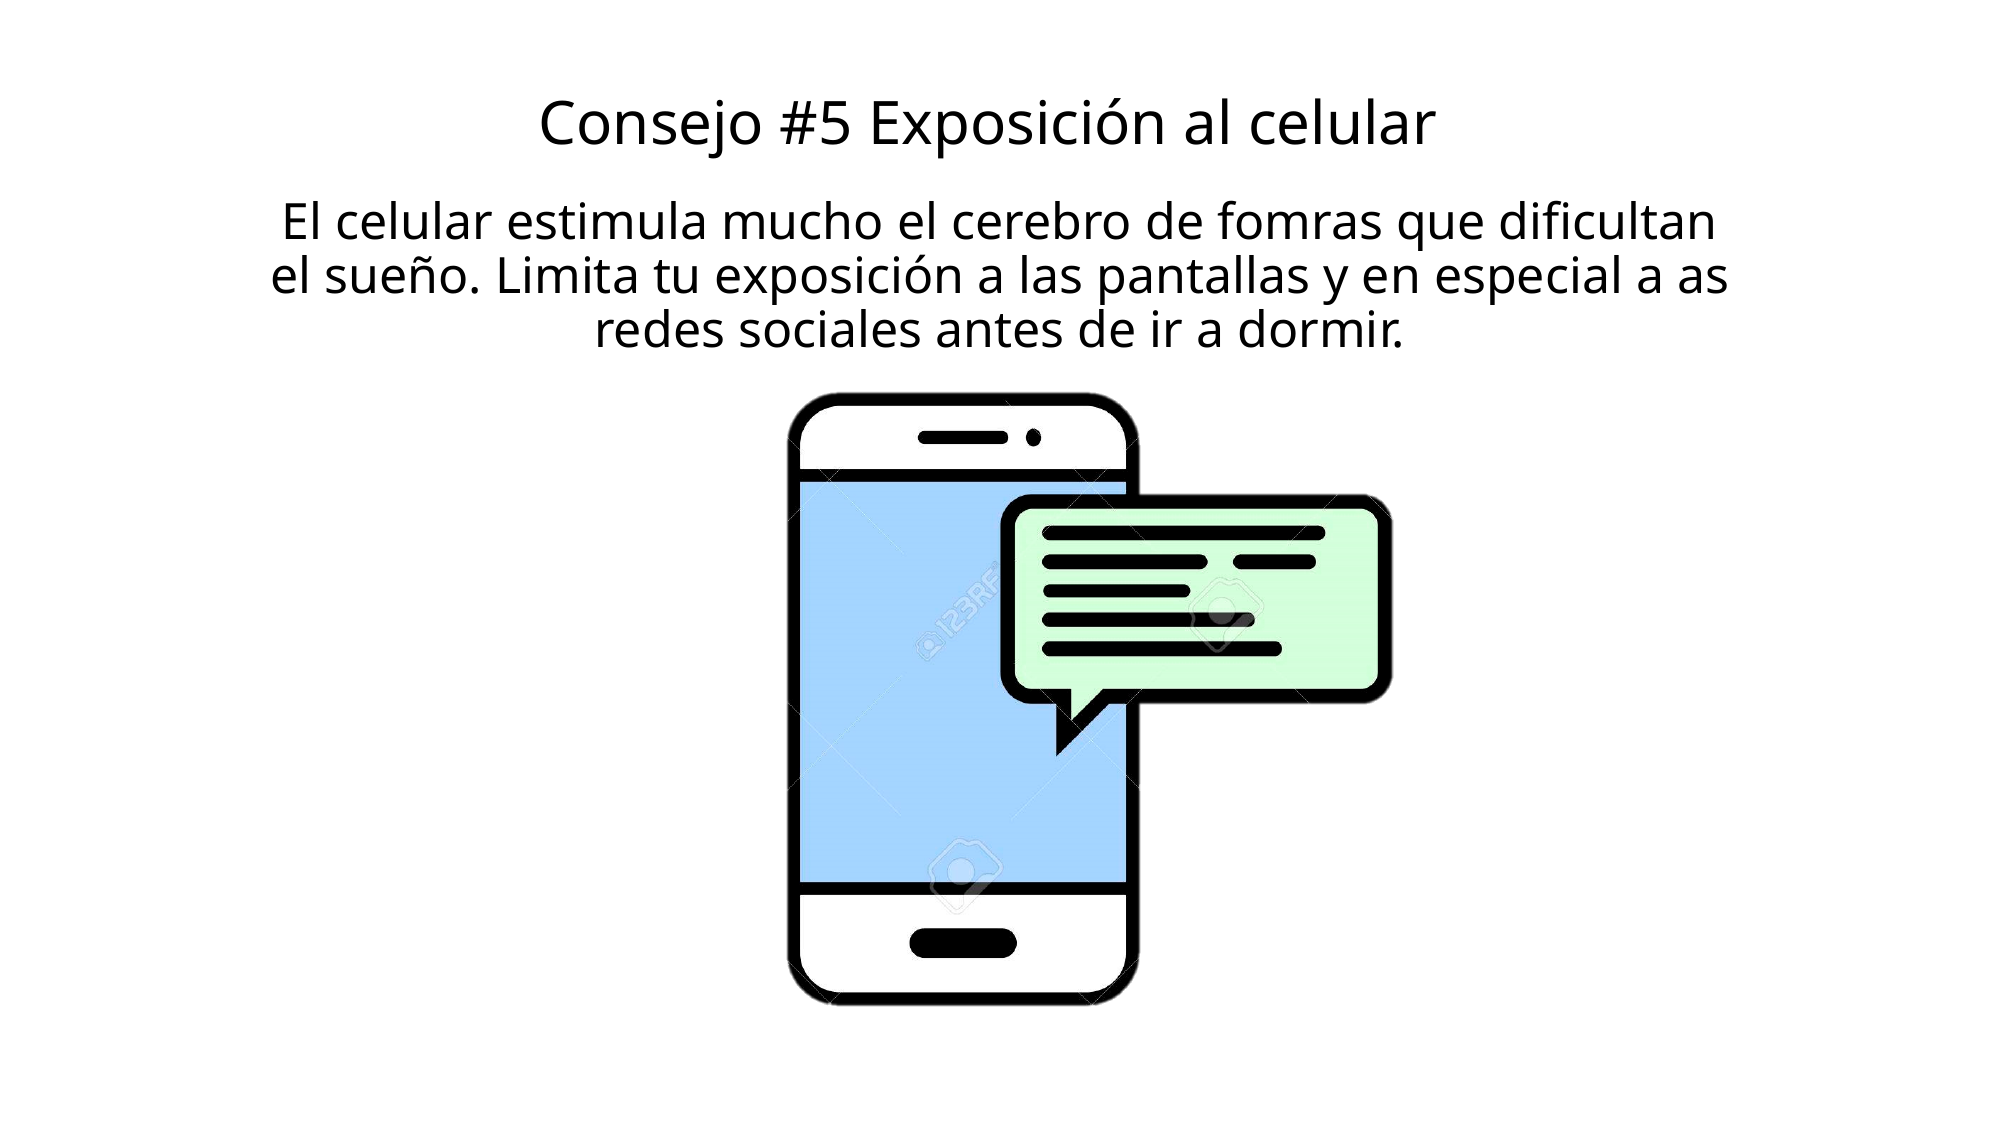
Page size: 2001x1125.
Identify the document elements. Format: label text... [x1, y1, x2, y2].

title Consejo #5 Exposición al celular [226, 84, 1750, 166]
subtitle El celular estimula mucho el cerebro de fomras que dificultan el sueño. Limita tu exposición a las pantallas y en especial a as redes sociales antes de ir a dormir. [249, 189, 1750, 461]
picture [627, 278, 1552, 1125]
